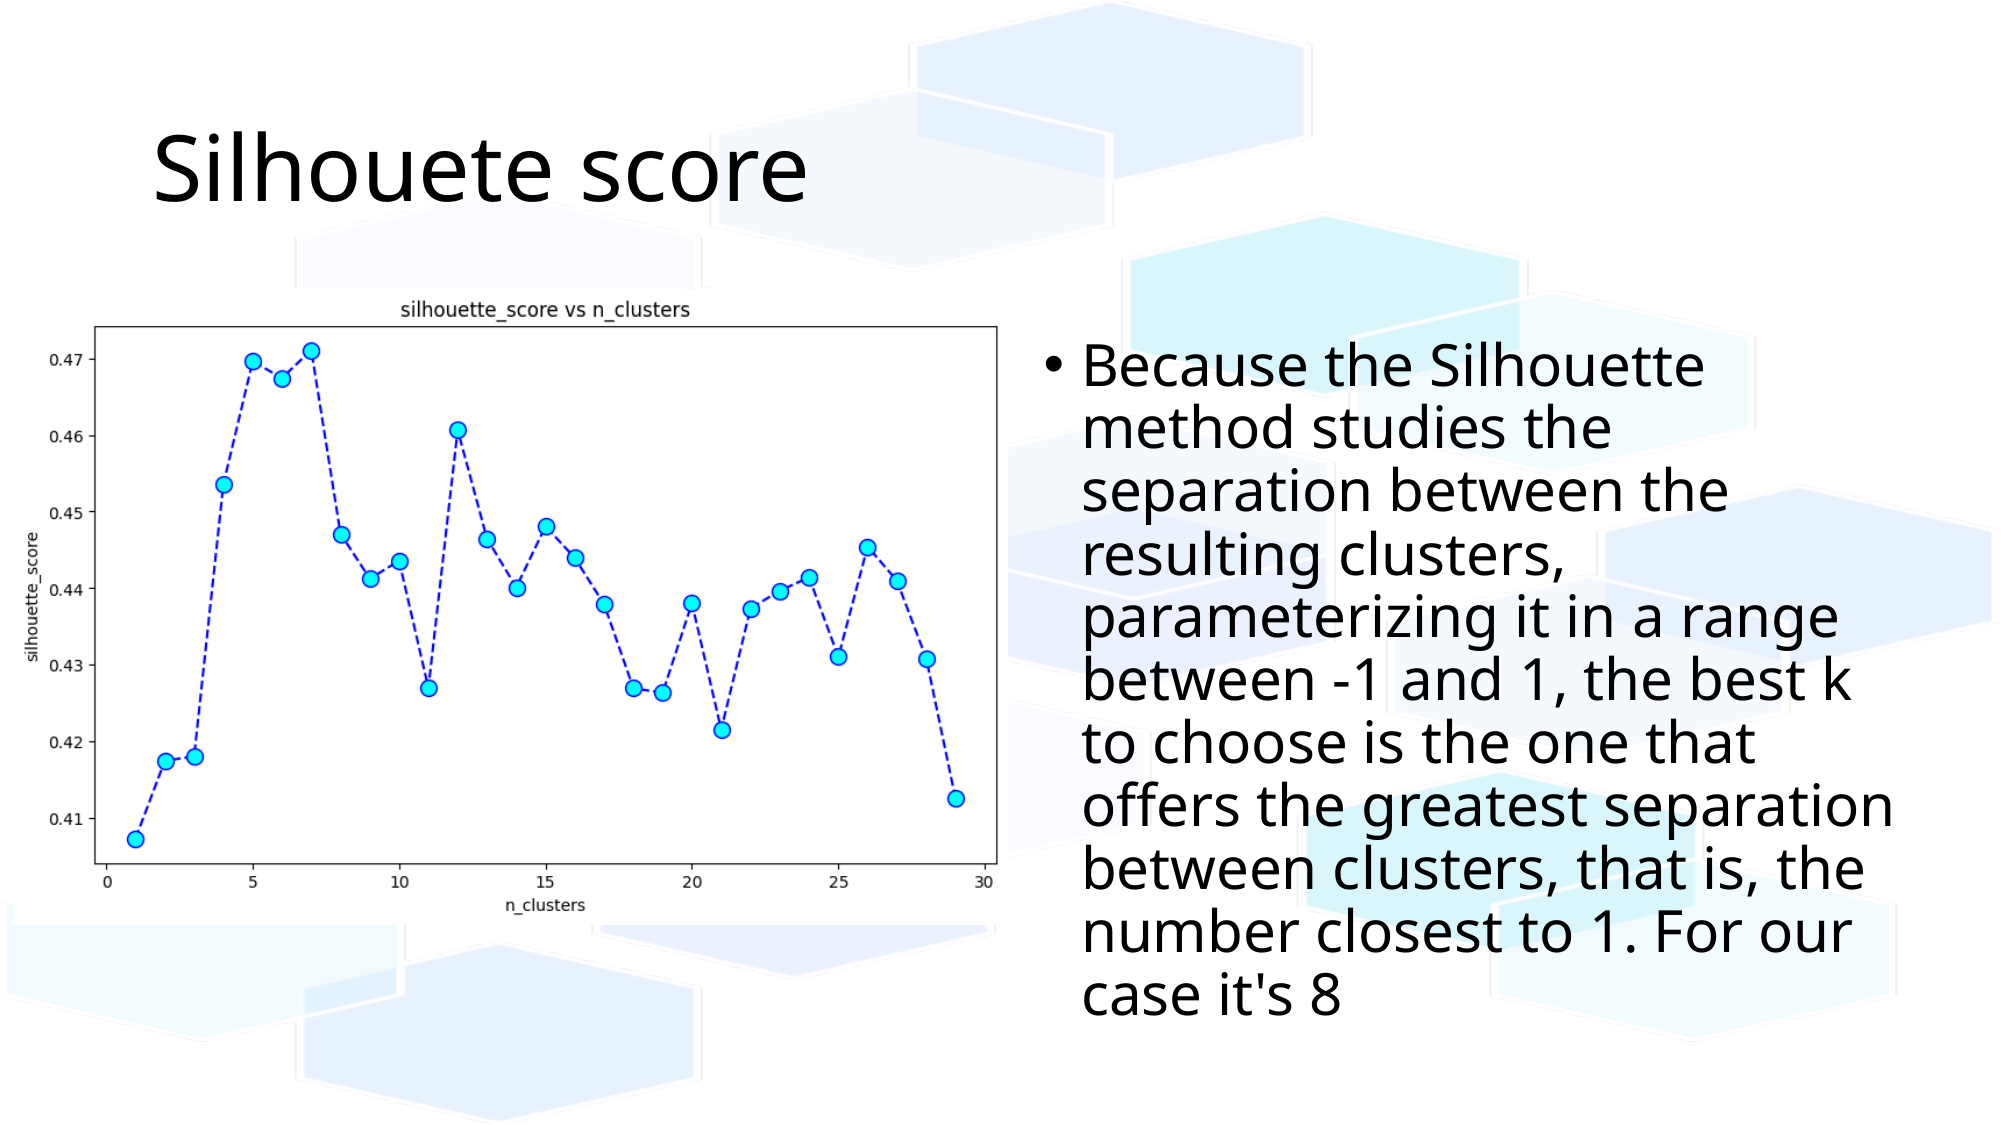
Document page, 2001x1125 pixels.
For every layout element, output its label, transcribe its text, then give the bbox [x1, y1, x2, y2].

list Because the Silhouette method studies the separation between the resulting clusters, parameterizing it in a range between -1 and 1, the best k to choose is the one that offers the greatest separation between clusters, that is, the number closest to 1. For our case it's 8 [1028, 328, 1915, 1014]
title Silhouete score [137, 62, 1863, 281]
picture [13, 289, 1008, 925]
